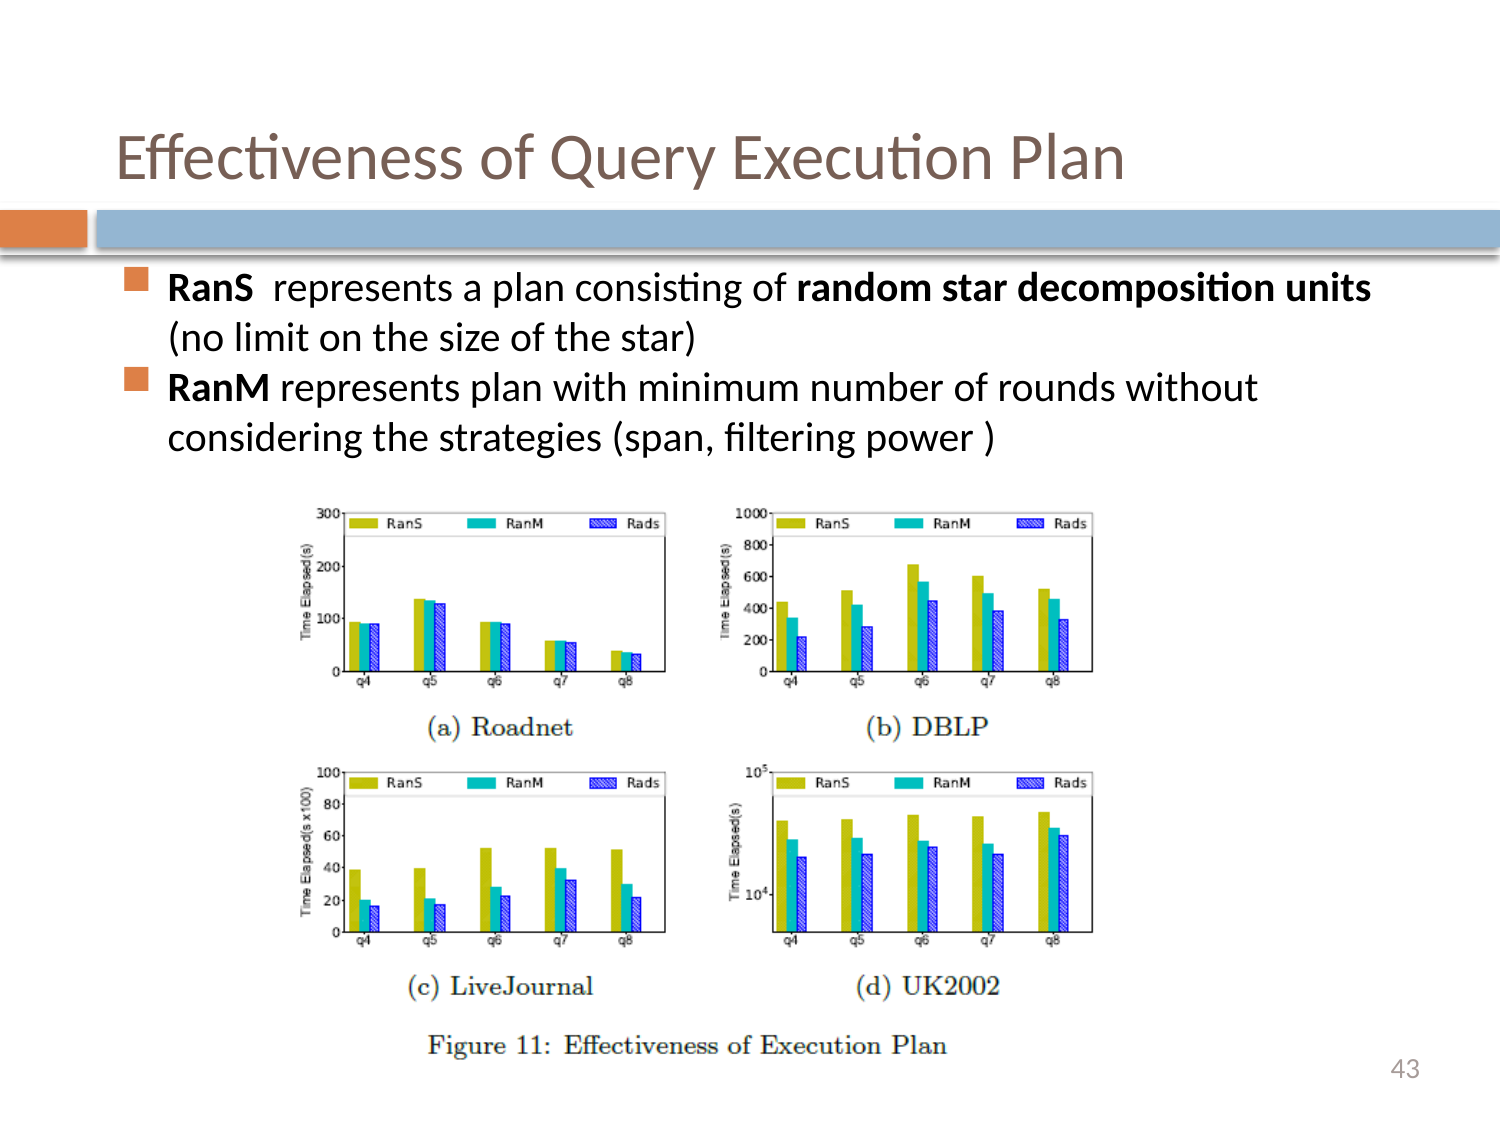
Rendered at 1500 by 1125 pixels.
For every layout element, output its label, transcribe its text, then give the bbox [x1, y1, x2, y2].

title Effectiveness of Query Execution Plan [100, 37, 1438, 200]
slide_number 43 [1316, 1046, 1436, 1087]
text_box RanS represents a plan consisting of random star decomposition units (no limit on the size of the star) RanM represents plan with minimum number of rounds without considering the strategies (span, filtering power ) [106, 252, 1413, 467]
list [288, 494, 1109, 1068]
